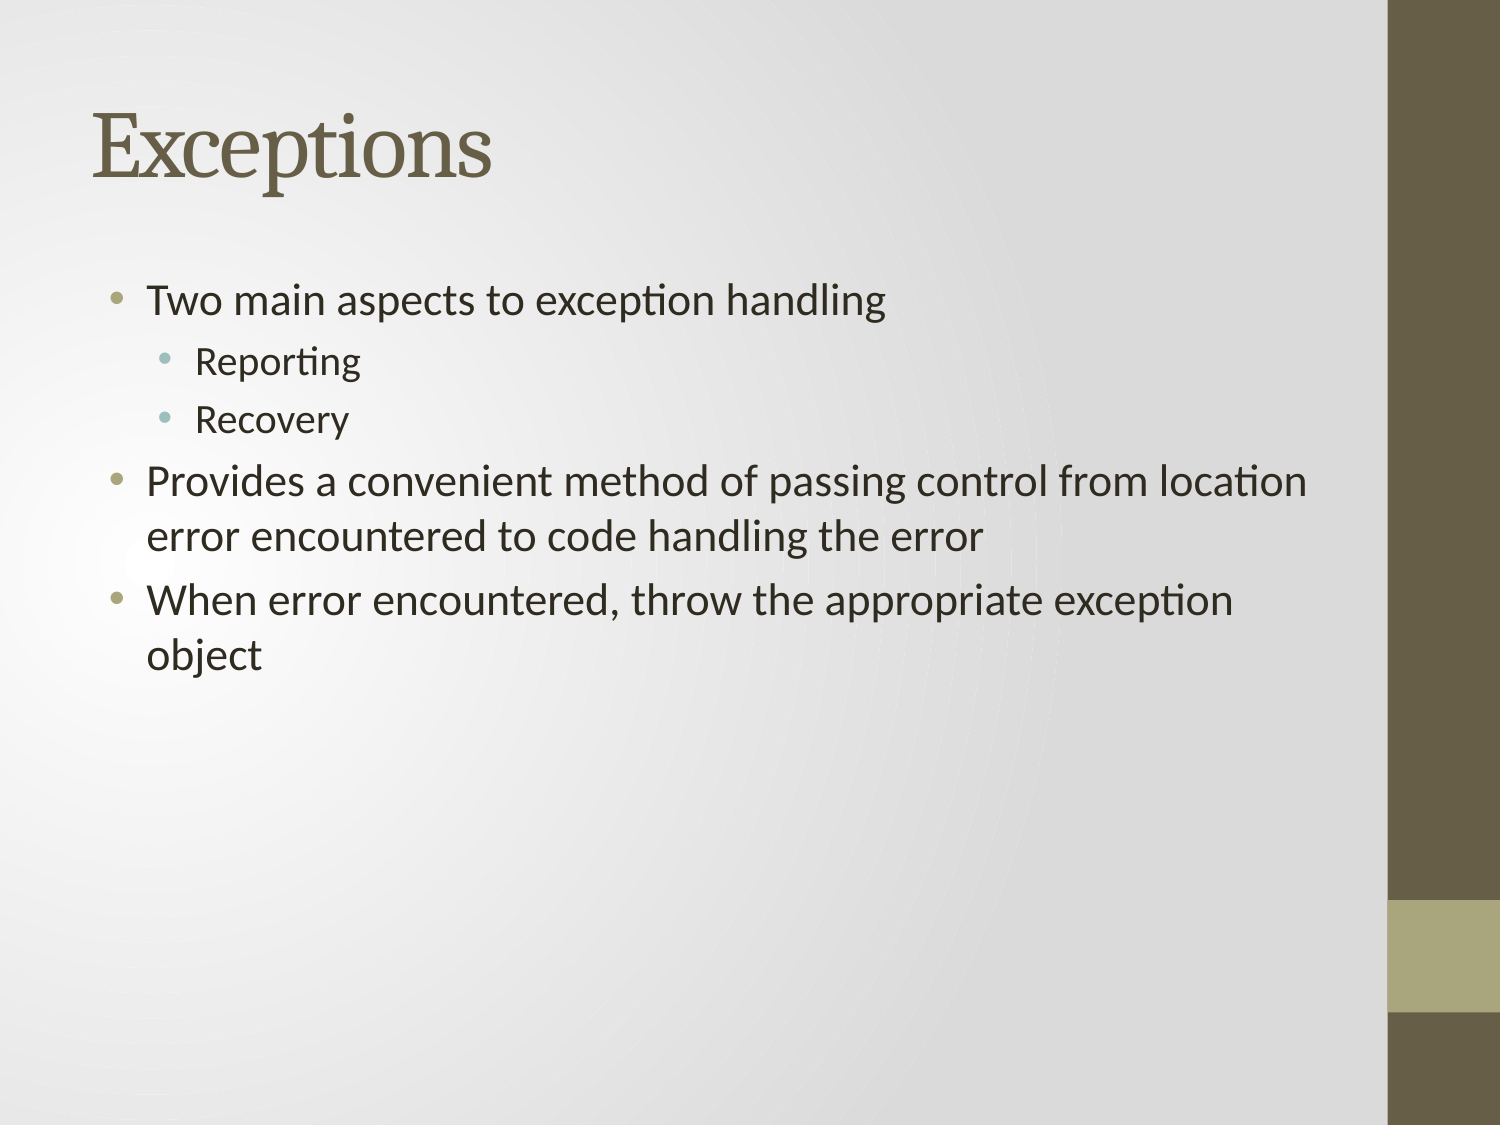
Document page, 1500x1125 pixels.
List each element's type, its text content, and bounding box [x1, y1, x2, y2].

list Two main aspects to exception handling Reporting Recovery Provides a convenient method of passing control from location error encountered to code handling the error When error encountered, throw the appropriate exception object [75, 262, 1325, 1050]
title Exceptions [75, 45, 1325, 233]
